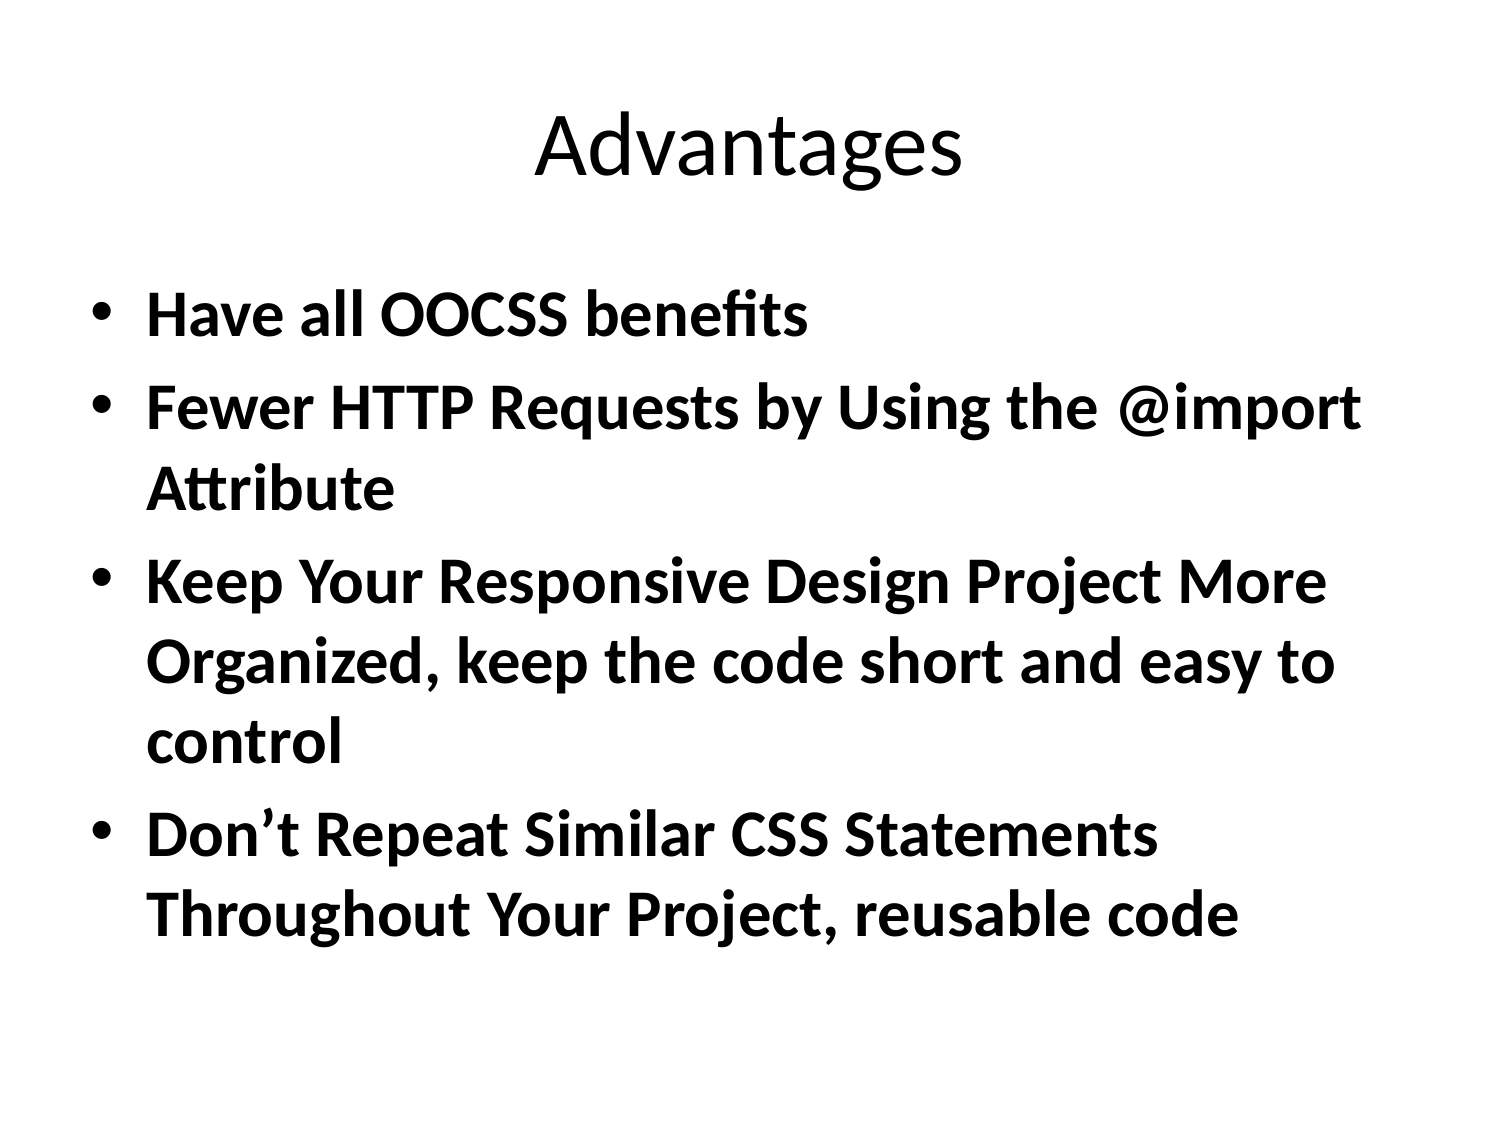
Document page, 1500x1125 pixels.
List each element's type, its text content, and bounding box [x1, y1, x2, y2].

title Advantages [75, 45, 1425, 233]
list Have all OOCSS benefits Fewer HTTP Requests by Using the @import Attribute Keep Your Responsive Design Project More Organized, keep the code short and easy to control Don’t Repeat Similar CSS Statements Throughout Your Project, reusable code [75, 262, 1425, 1005]
